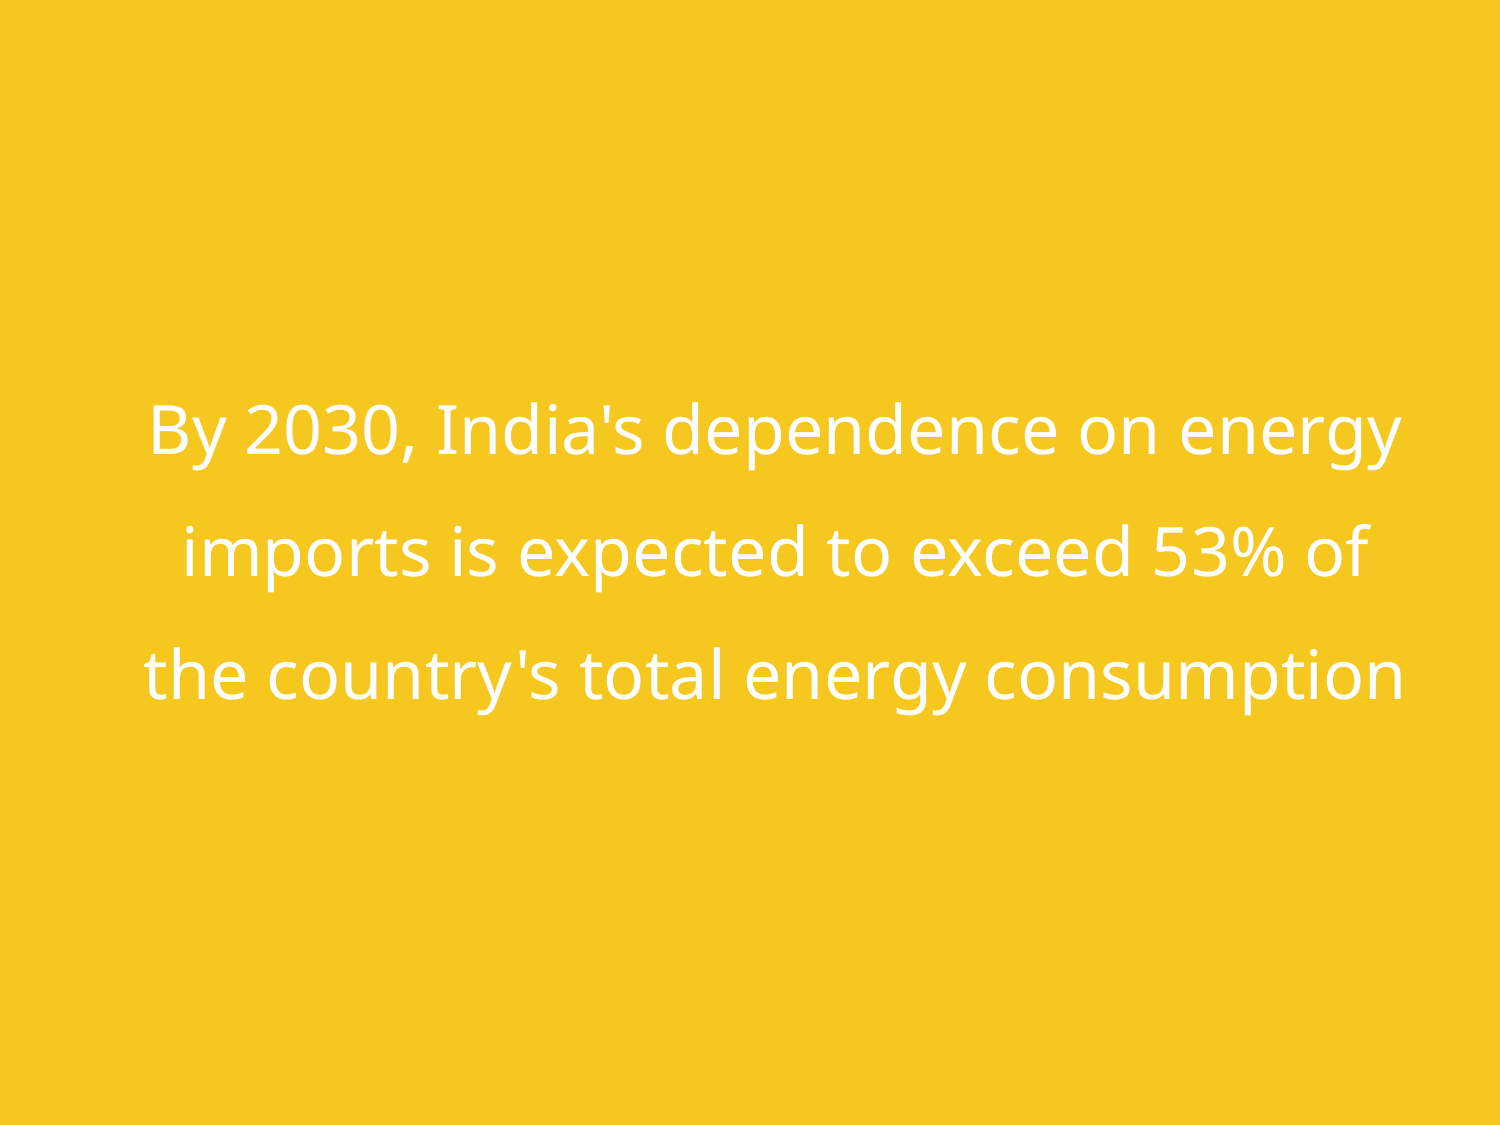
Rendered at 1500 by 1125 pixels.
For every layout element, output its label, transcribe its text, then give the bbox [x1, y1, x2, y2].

list By 2030, India's dependence on energy imports is expected to exceed 53% of the country's total energy consumption [75, 337, 1425, 800]
